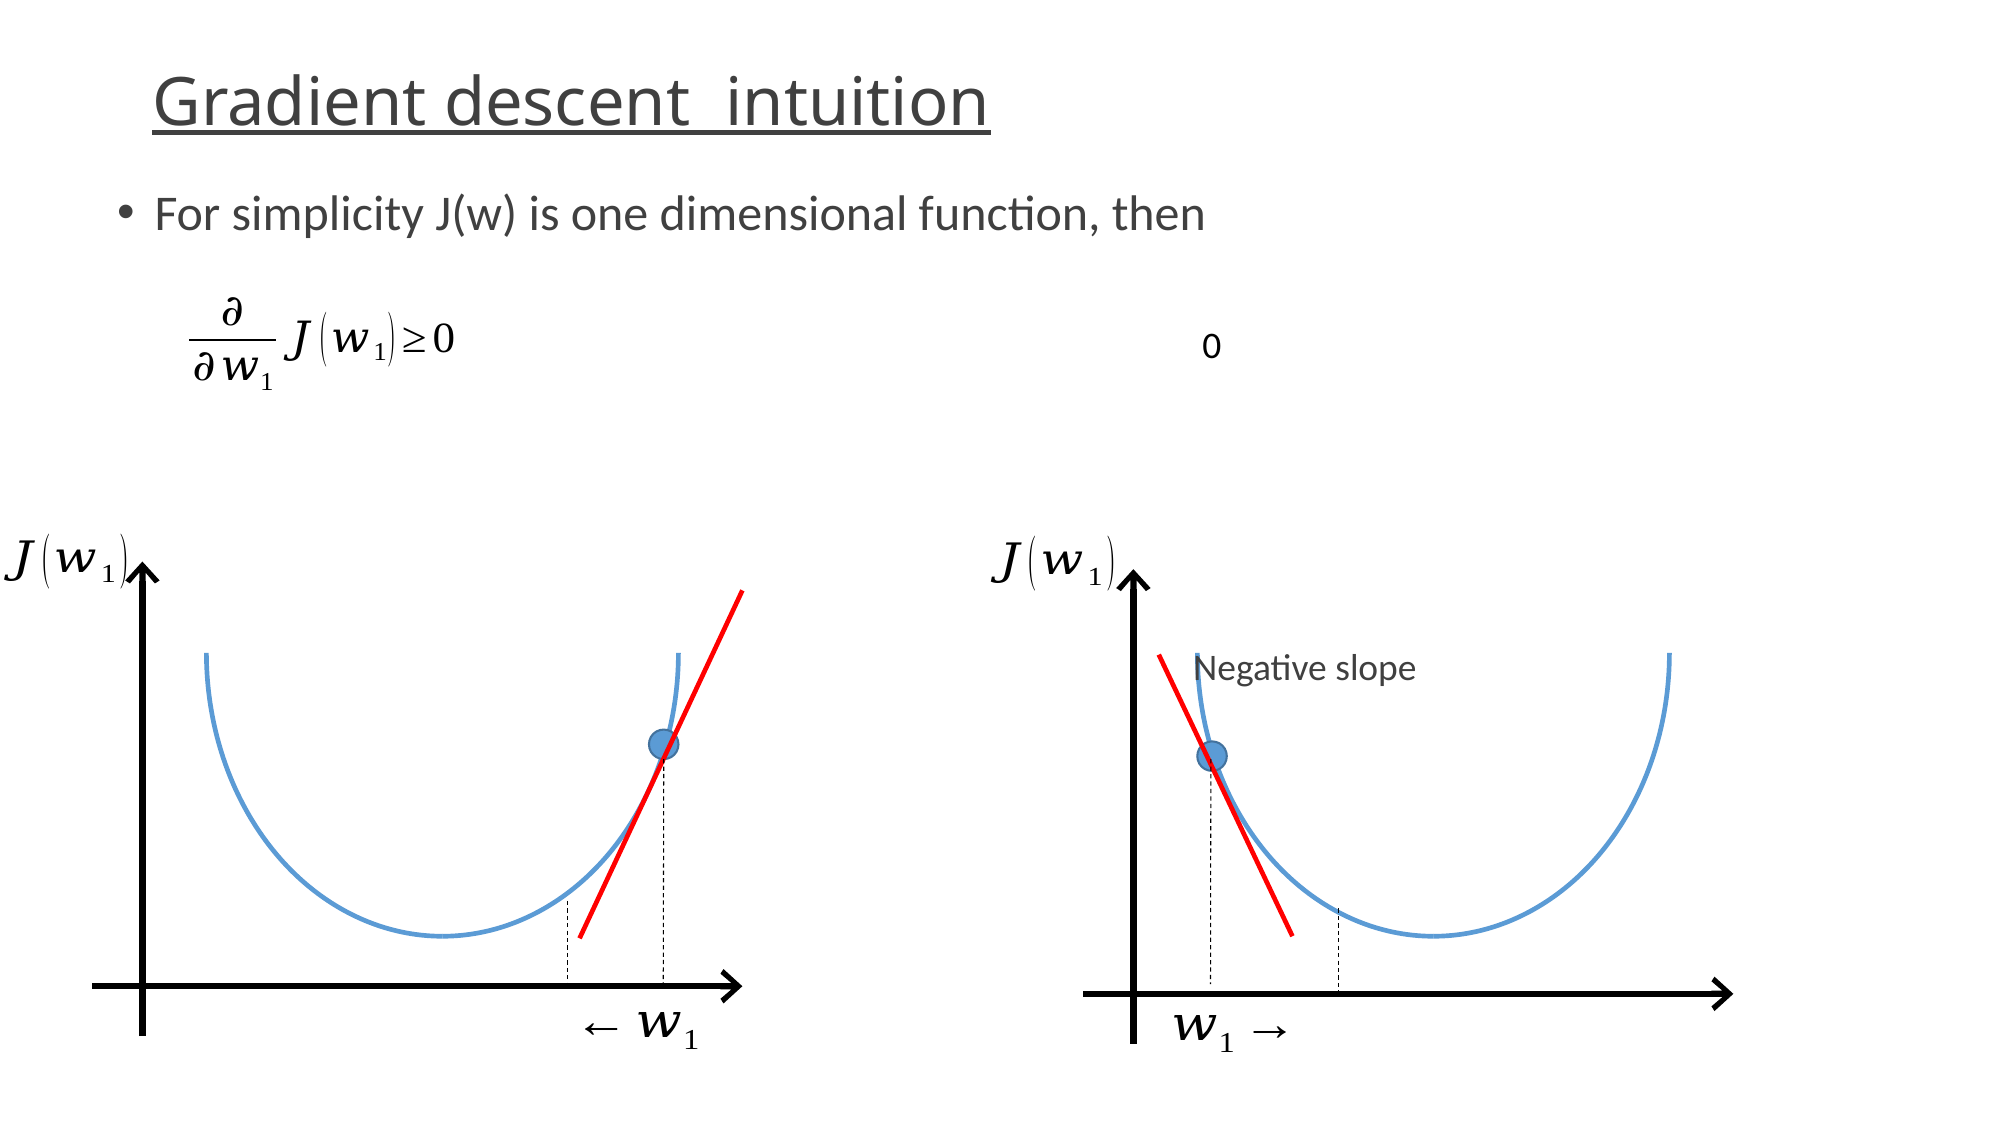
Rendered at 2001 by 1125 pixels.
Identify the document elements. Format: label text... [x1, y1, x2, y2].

text_box [1433, 652, 1670, 937]
text_box [442, 652, 579, 937]
title Gradient descent intuition [137, 59, 1863, 148]
text_box [1293, 652, 1433, 937]
text_box [205, 652, 442, 937]
list For simplicity J(w) is one dimensional function, then [102, 179, 1827, 1014]
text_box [1158, 654, 1293, 937]
text_box Negative slope [1178, 635, 1432, 696]
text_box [579, 590, 743, 939]
